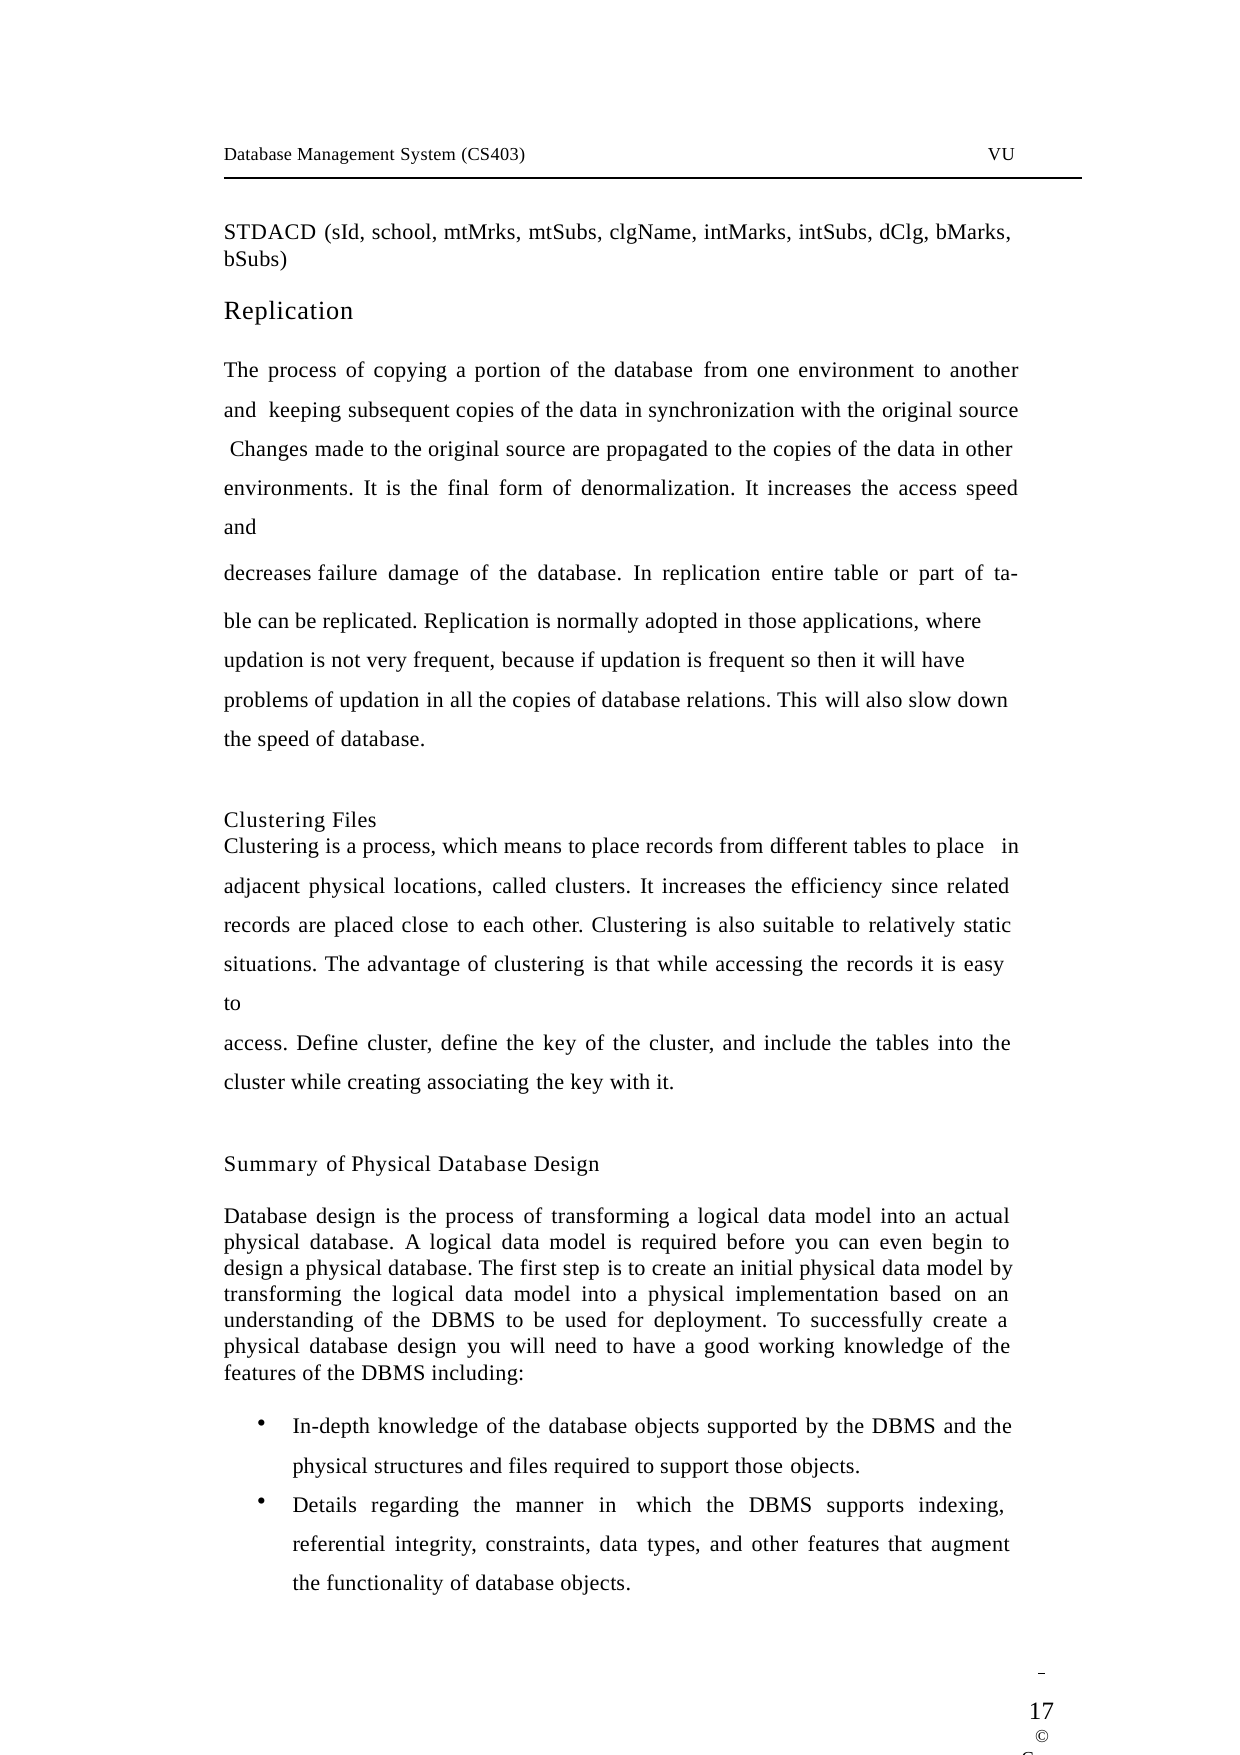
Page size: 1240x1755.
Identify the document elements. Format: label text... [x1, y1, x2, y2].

slide_number 17 © Copyright Virtual University of Pakistan [1019, 1651, 1065, 1755]
text_box VU [985, 142, 1018, 165]
text_box Database Management System (CS403) [221, 142, 532, 165]
text_box STDACD (sId, school, mtMrks, mtSubs, clgName, intMarks, intSubs, dClg, bMarks, bSubs) Replication The process of copying a portion of the database from one environment to another and keeping subsequent copies of the data in synchronization with the original source Changes made to the original source are propagated to the copies of the data in other environments. It is the final form of denormalization. It increases the access speed and decreases failure damage of the database. In replication entire table or part of ta- ble can be replicated. Replication is normally adopted in those applications, where updation is not very frequent, because if updation is frequent so then it will have problems of updation in all the copies of database relations. This will also slow down the speed of database. Clustering Files Clustering is a process, which means to place records from different tables to place in adjacent physical locations, called clusters. It increases the efficiency since related records are placed close to each other. Clustering is also suitable to relatively static situations. The advantage of clustering is that while accessing the records it is easy to access. Define cluster, define the key of the cluster, and include the tables into the cluster while creating associating the key with it. Summary of Physical Database Design Database design is the process of transforming a logical data model into an actual physical database. A logical data model is required before you can even begin to design a physical database. The first step is to create an initial physical data model by transforming the logical data model into a physical implementation based on an understanding of the DBMS to be used for deployment. To successfully create a physical database design you will need to have a good working knowledge of the features of the DBMS including: In-depth knowledge of the database objects supported by the DBMS and the physical structures and files required to support those objects. Details regarding the manner in which the DBMS supports indexing, referential integrity, constraints, data types, and other features that augment the functionality of database objects. [221, 217, 1021, 1596]
